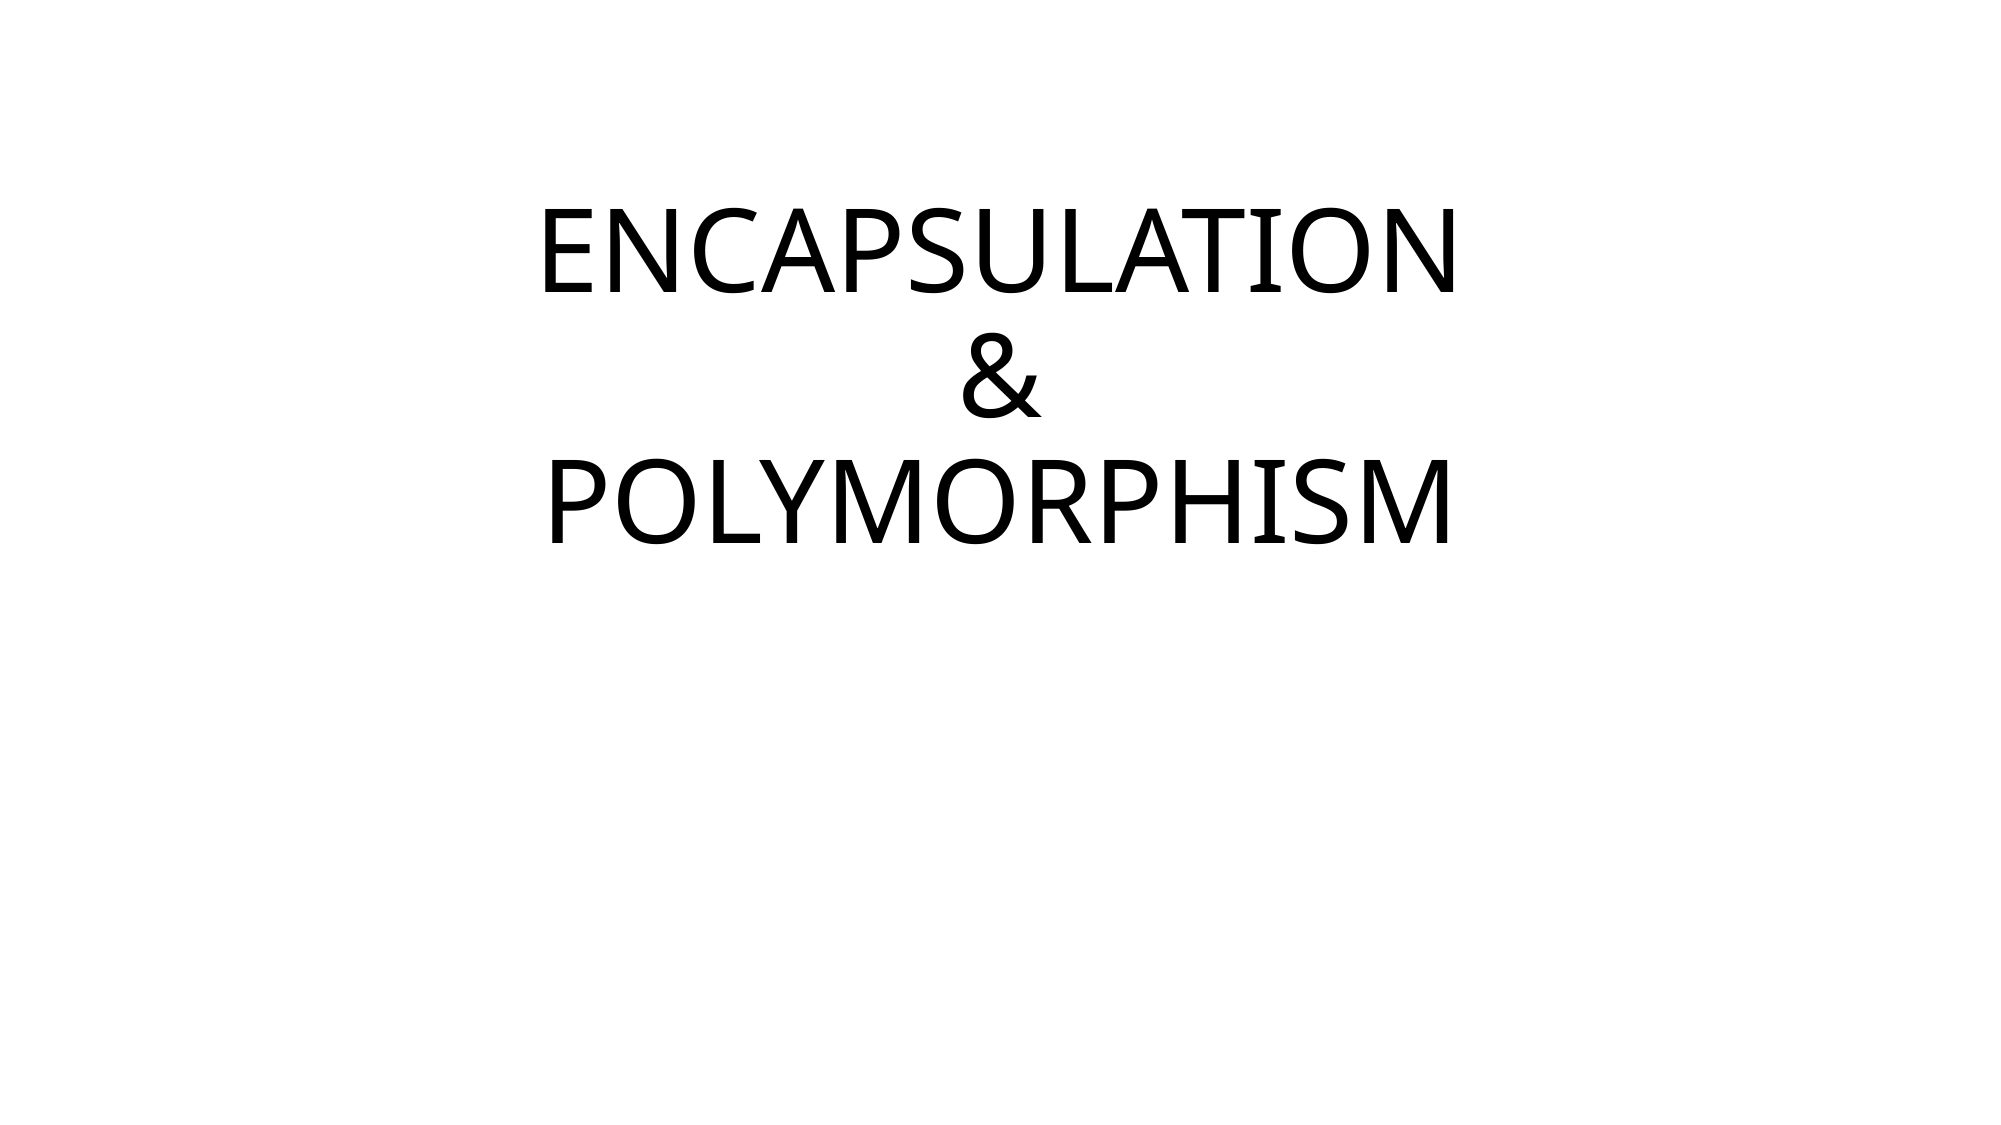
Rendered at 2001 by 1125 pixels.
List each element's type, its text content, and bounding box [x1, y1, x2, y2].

title ENCAPSULATION & POLYMORPHISM [249, 184, 1750, 576]
